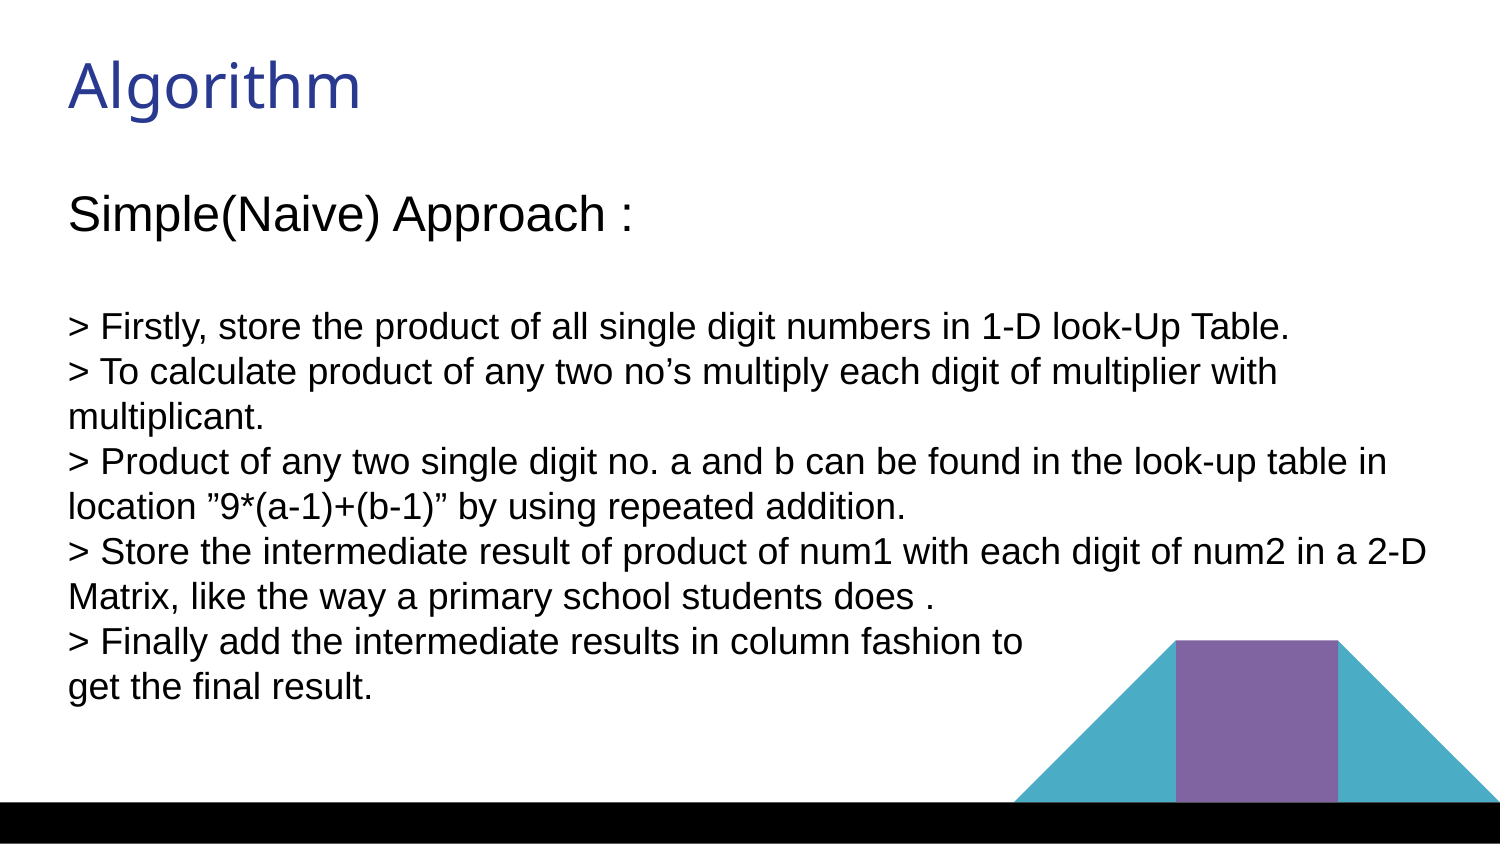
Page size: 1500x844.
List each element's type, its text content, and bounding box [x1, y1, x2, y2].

text_box Simple(Naive) Approach : > Firstly, store the product of all single digit numbers in 1-D look-Up Table. > To calculate product of any two no’s multiply each digit of multiplier with multiplicant. > Product of any two single digit no. a and b can be found in the look-up table in location ”9*(a-1)+(b-1)” by using repeated addition. > Store the intermediate result of product of num1 with each digit of num2 in a 2-D Matrix, like the way a primary school students does . > Finally add the intermediate results in column fashion to get the final result. [51, 166, 1449, 750]
text_box Algorithm [54, 31, 1452, 131]
